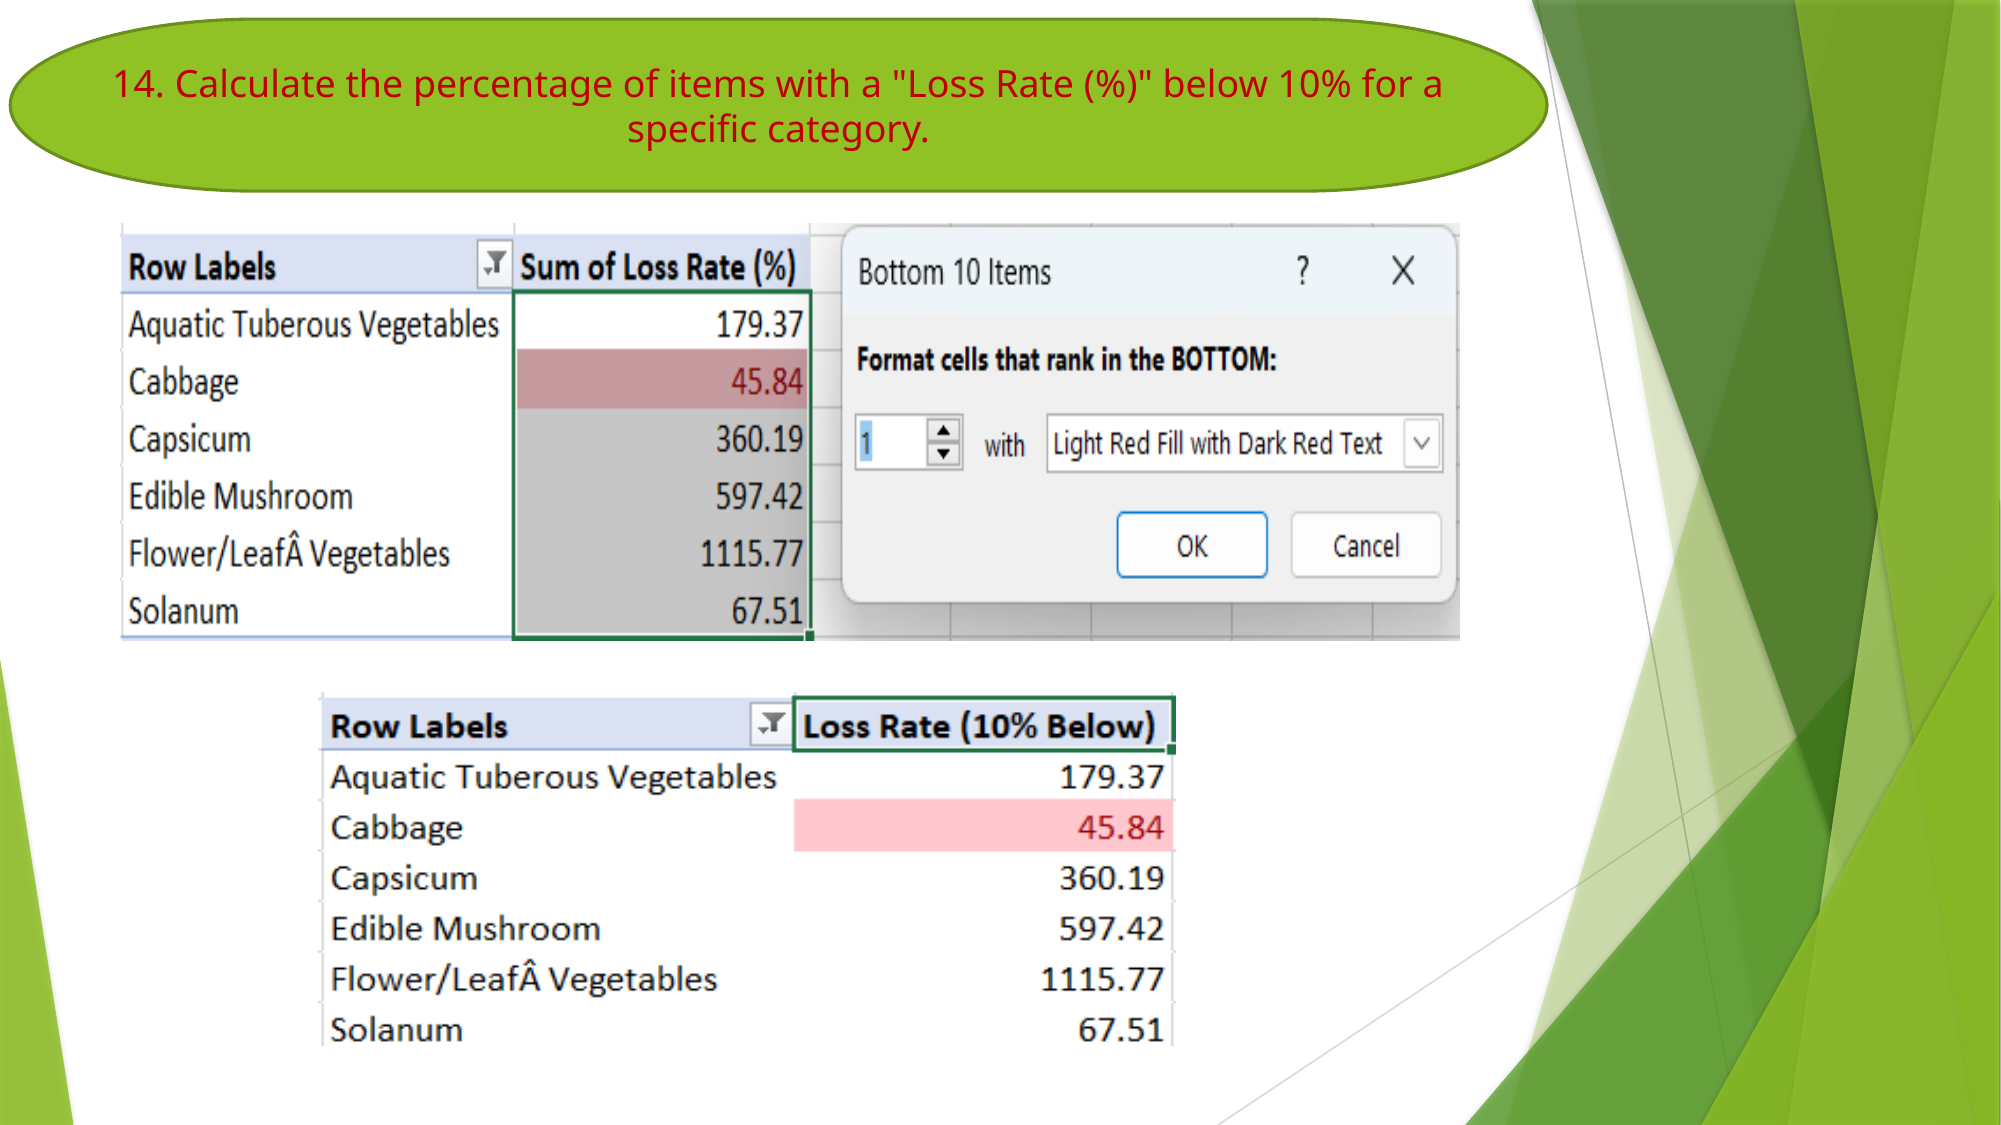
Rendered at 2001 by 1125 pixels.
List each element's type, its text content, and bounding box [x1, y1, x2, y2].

picture [318, 692, 1176, 1047]
picture [120, 223, 1461, 642]
text_box 14. Calculate the percentage of items with a "Loss Rate (%)" below 10% for a specific category. [8, 17, 1549, 193]
